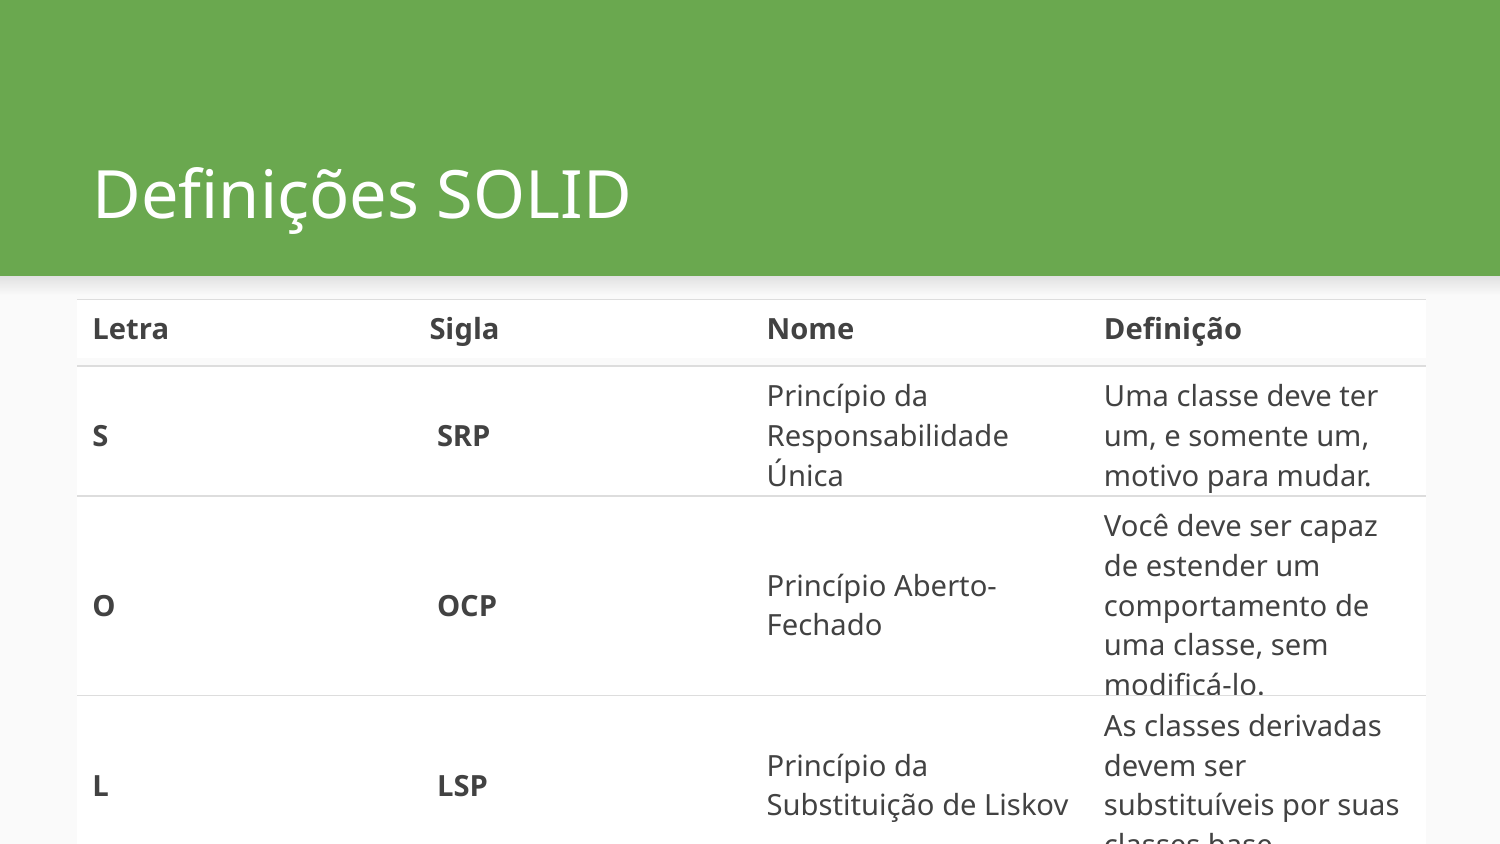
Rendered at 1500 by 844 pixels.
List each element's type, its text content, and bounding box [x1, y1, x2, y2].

table_header SRP [415, 367, 752, 495]
table_header Princípio Aberto-Fechado [752, 497, 1089, 695]
table_header Princípio da Substituição de Liskov [752, 696, 1089, 844]
table_header As classes derivadas devem ser substituíveis por suas classes base. [1089, 696, 1426, 844]
title Definições SOLID [77, 121, 1427, 248]
table_header LSP [415, 696, 752, 844]
table_header Sigla [415, 300, 752, 358]
table_header Você deve ser capaz de estender um comportamento de uma classe, sem modificá-lo. [1089, 497, 1426, 695]
table_header Definição [1089, 300, 1426, 358]
table_header OCP [415, 497, 752, 695]
table_header Princípio da Responsabilidade Única [752, 367, 1089, 495]
table_header L [77, 696, 415, 844]
table_header Letra [77, 300, 415, 358]
table_header O [77, 497, 415, 695]
table_header Nome [752, 300, 1089, 358]
table_header Uma classe deve ter um, e somente um, motivo para mudar. [1089, 367, 1426, 495]
table_header S [77, 367, 415, 495]
